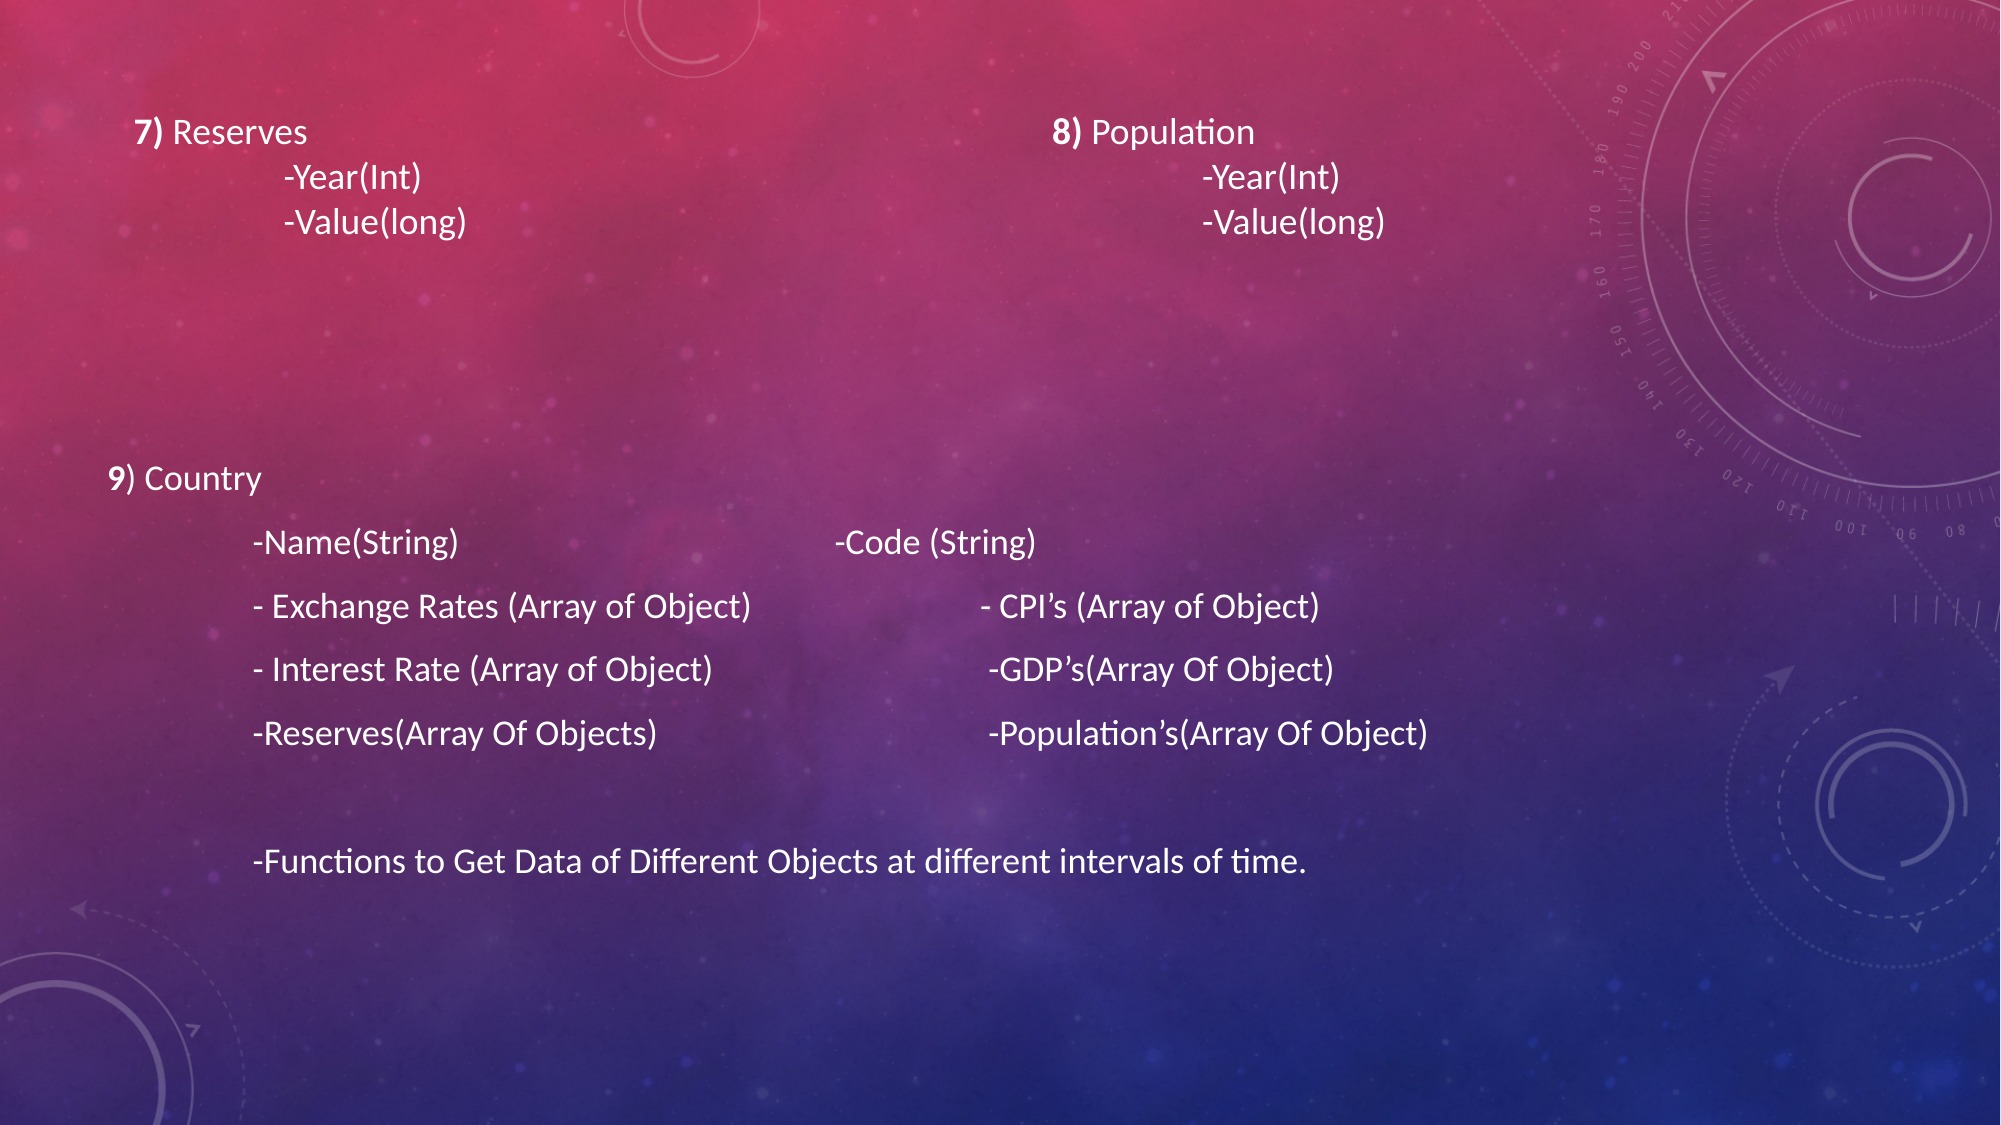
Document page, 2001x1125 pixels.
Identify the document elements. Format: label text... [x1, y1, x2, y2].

text_box 8) Population -Year(Int) -Value(long) [1037, 100, 1536, 250]
list 9) Country -Name(String) -Code (String) - Exchange Rates (Array of Object) - CPI’s (Array of Object) - Interest Rate (Array of Object) -GDP’s(Array Of Object) -Reserves(Array Of Objects) -Population’s(Array Of Object) -Functions to Get Data of Different Objects at different intervals of time. [92, 446, 1755, 921]
picture [0, 0, 2001, 1125]
text_box 7) Reserves -Year(Int) -Value(long) [118, 100, 654, 250]
